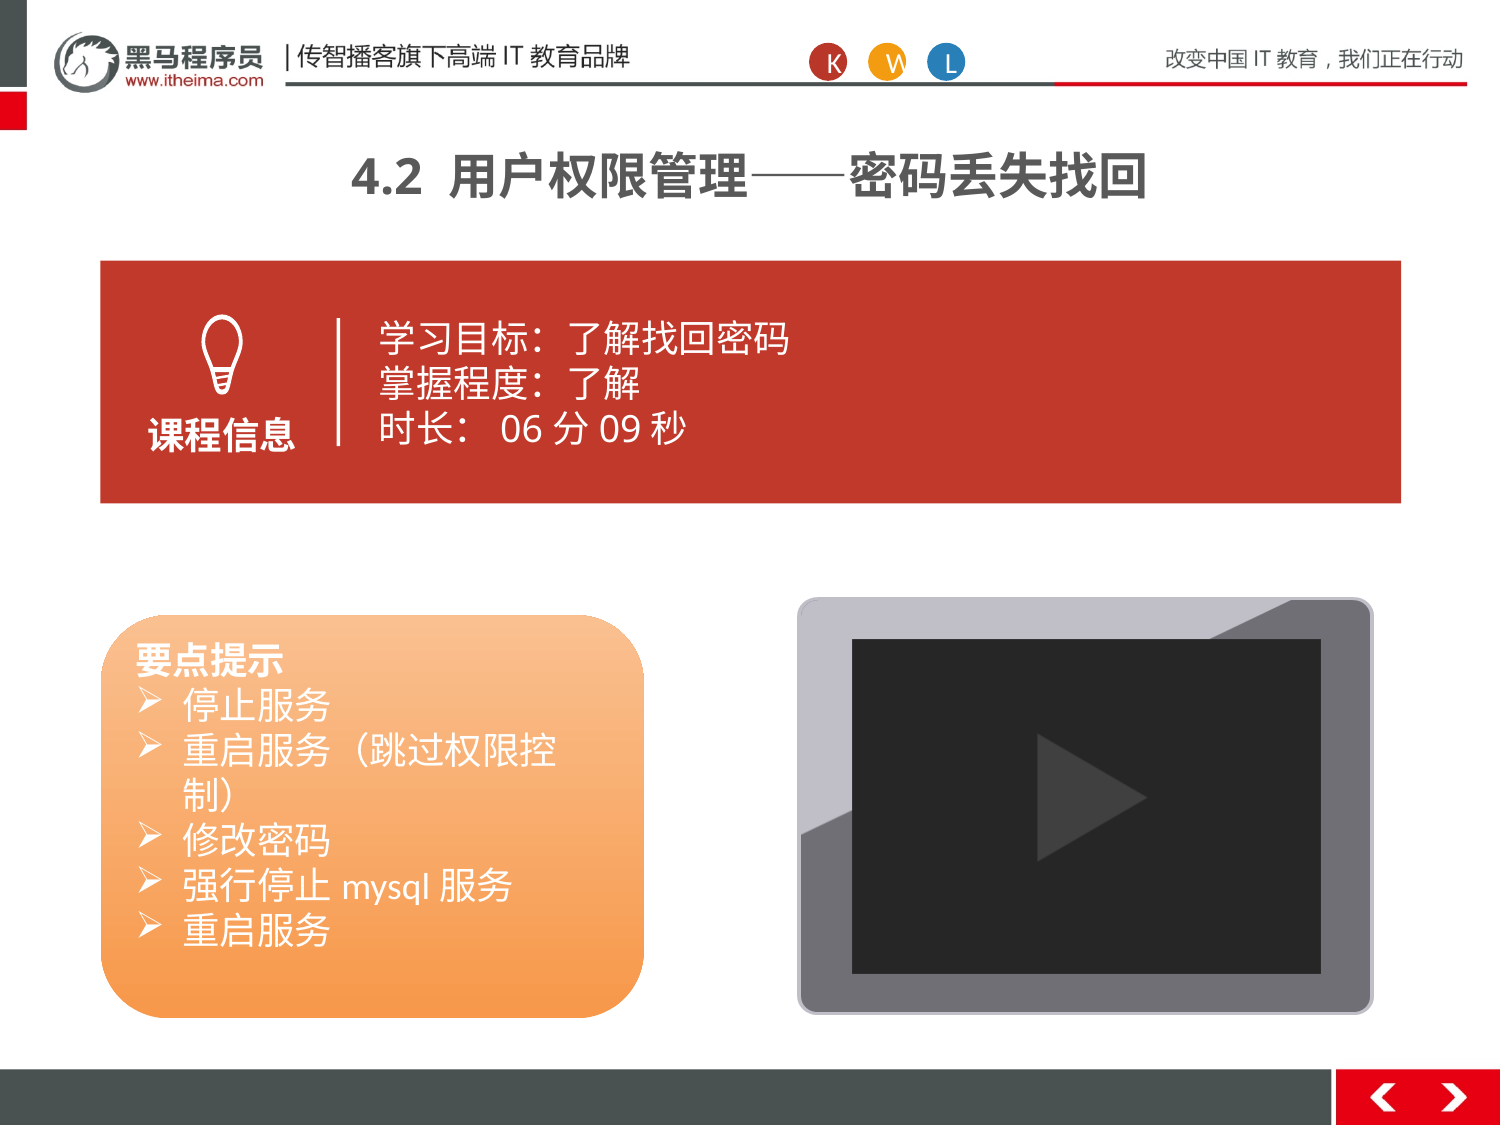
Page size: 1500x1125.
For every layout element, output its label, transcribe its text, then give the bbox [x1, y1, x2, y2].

picture [0, 209, 1500, 1125]
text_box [130, 314, 314, 466]
text_box L [925, 40, 968, 83]
text_box [98, 258, 1403, 505]
text_box 要点提示 停止服务 重启服务（跳过权限控制） 修改密码 强行停止mysql服务 重启服务 [100, 615, 644, 1019]
text_box W [866, 40, 909, 83]
text_box 学习目标：了解找回密码 掌握程度：了解 时长：06分09秒 [364, 307, 1317, 458]
text_box [335, 316, 342, 448]
text_box K [806, 40, 850, 83]
picture [0, 0, 1500, 137]
text_box 4.2 用户权限管理——密码丢失找回 [0, 137, 1500, 209]
